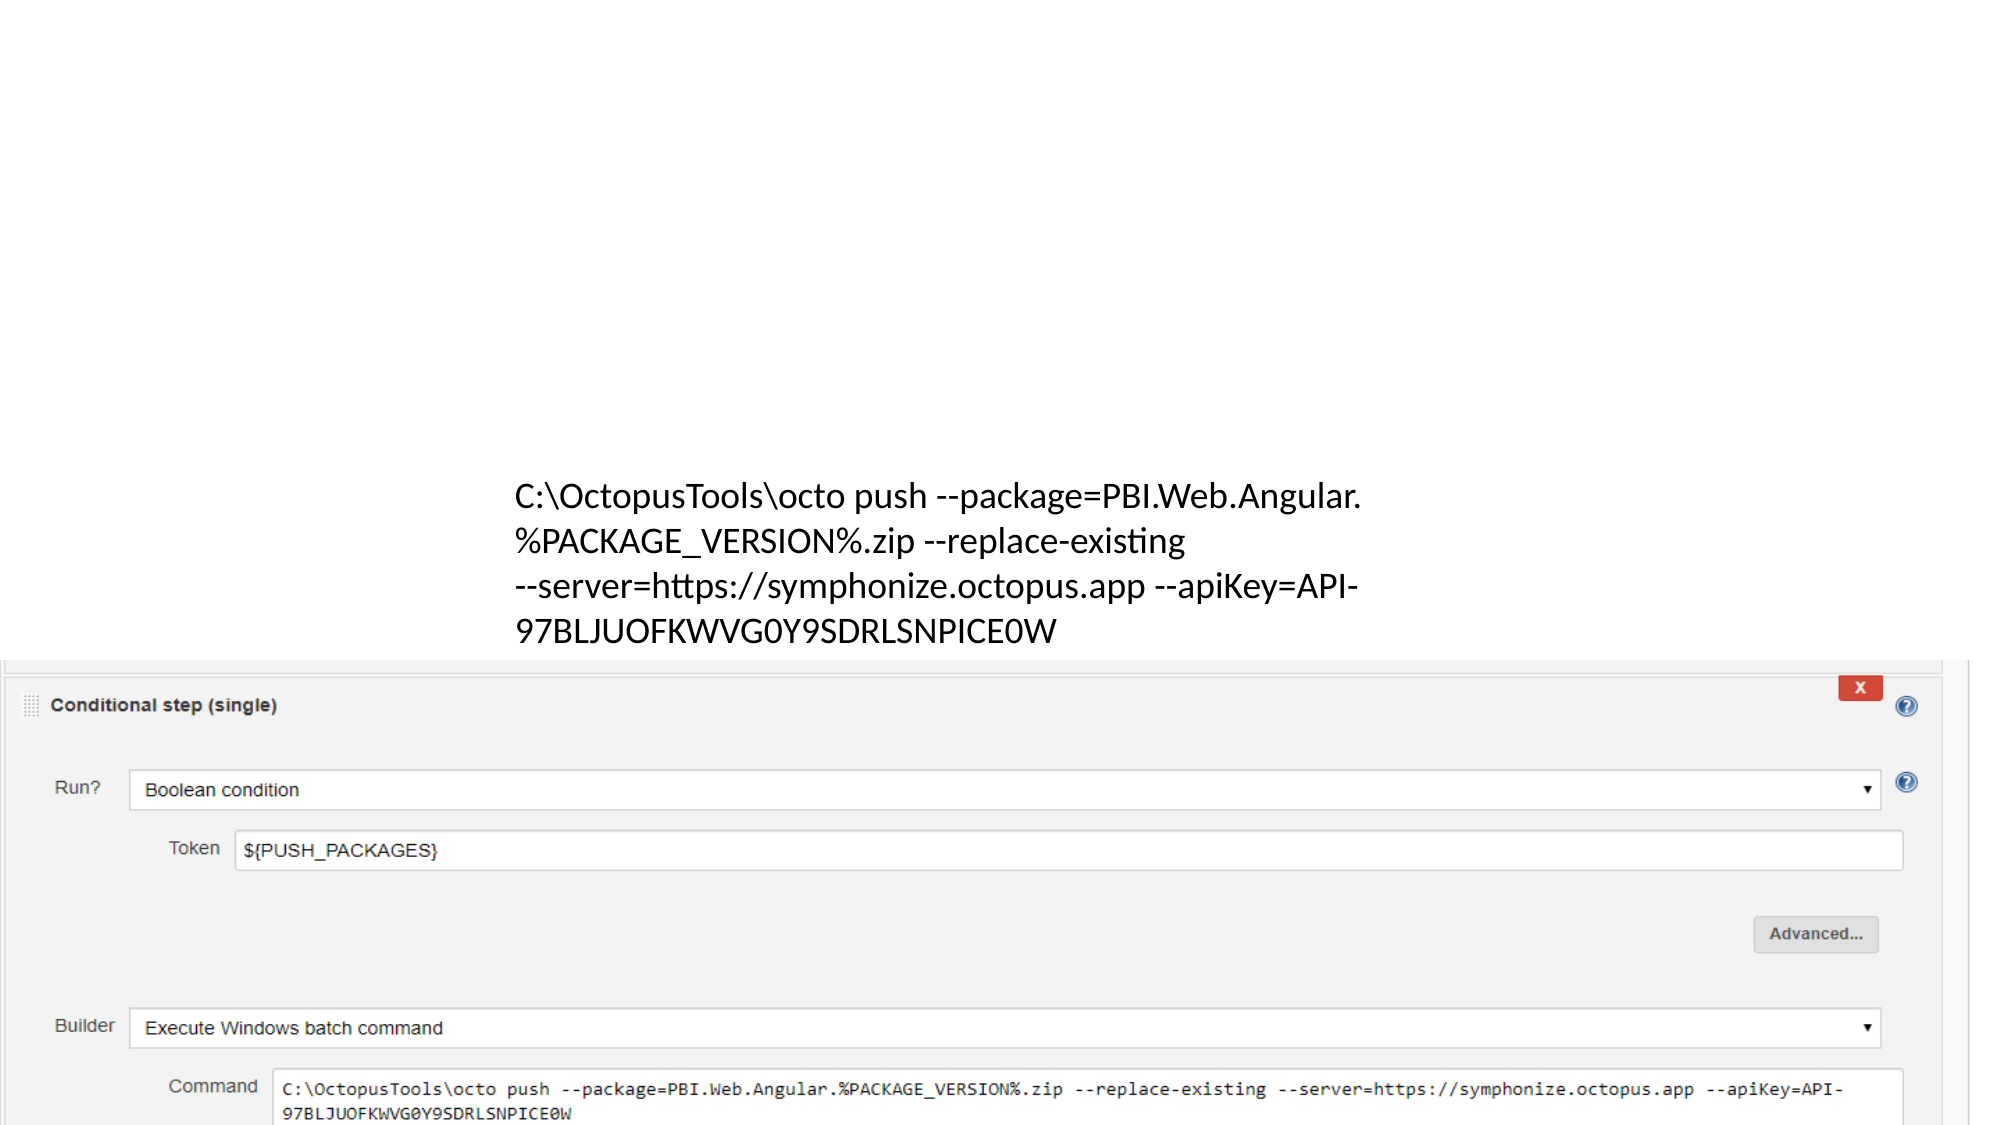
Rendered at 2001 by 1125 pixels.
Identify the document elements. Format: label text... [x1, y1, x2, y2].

picture [0, 660, 2000, 1125]
text_box C:\OctopusTools\octo push --package=PBI.Web.Angular.%PACKAGE_VERSION%.zip --replace-existing --server=https://symphonize.octopus.app --apiKey=API-97BLJUOFKWVG0Y9SDRLSNPICE0W [500, 463, 1500, 659]
